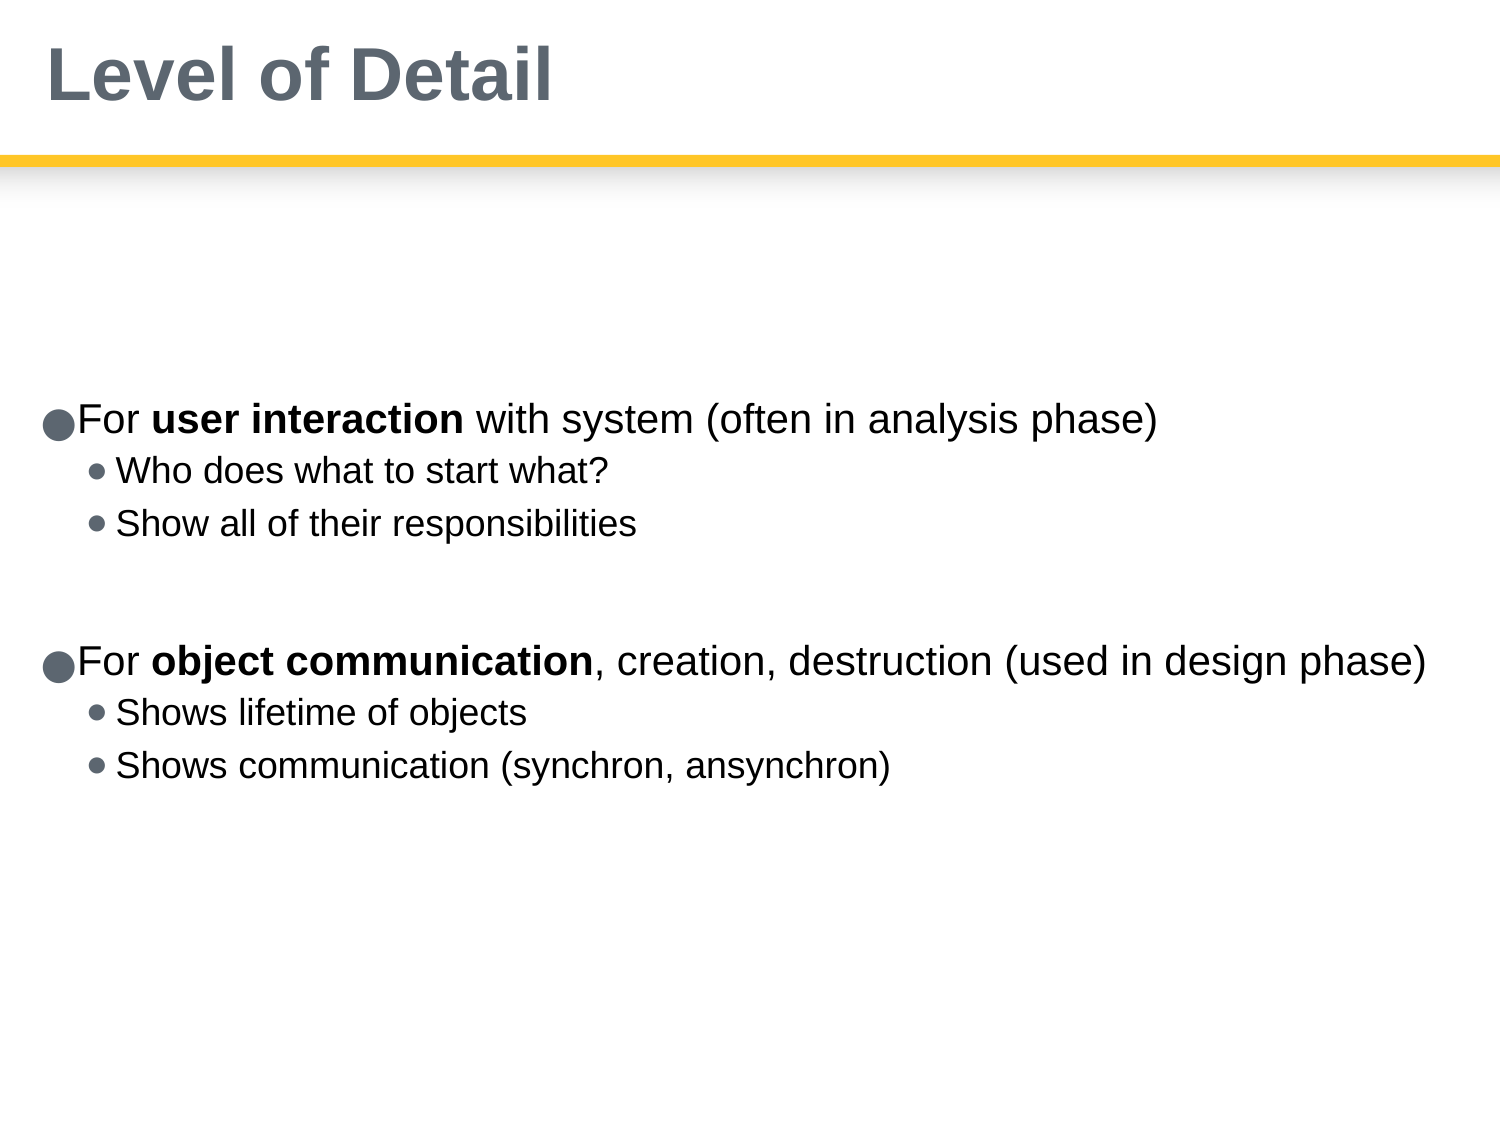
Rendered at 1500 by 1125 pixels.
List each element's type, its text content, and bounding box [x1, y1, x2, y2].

title Level of Detail [31, 0, 1460, 154]
list For user interaction with system (often in analysis phase) Who does what to start what? Show all of their responsibilities For object communication, creation, destruction (used in design phase) Shows lifetime of objects Shows communication (synchron, ansynchron) [29, 392, 1466, 888]
